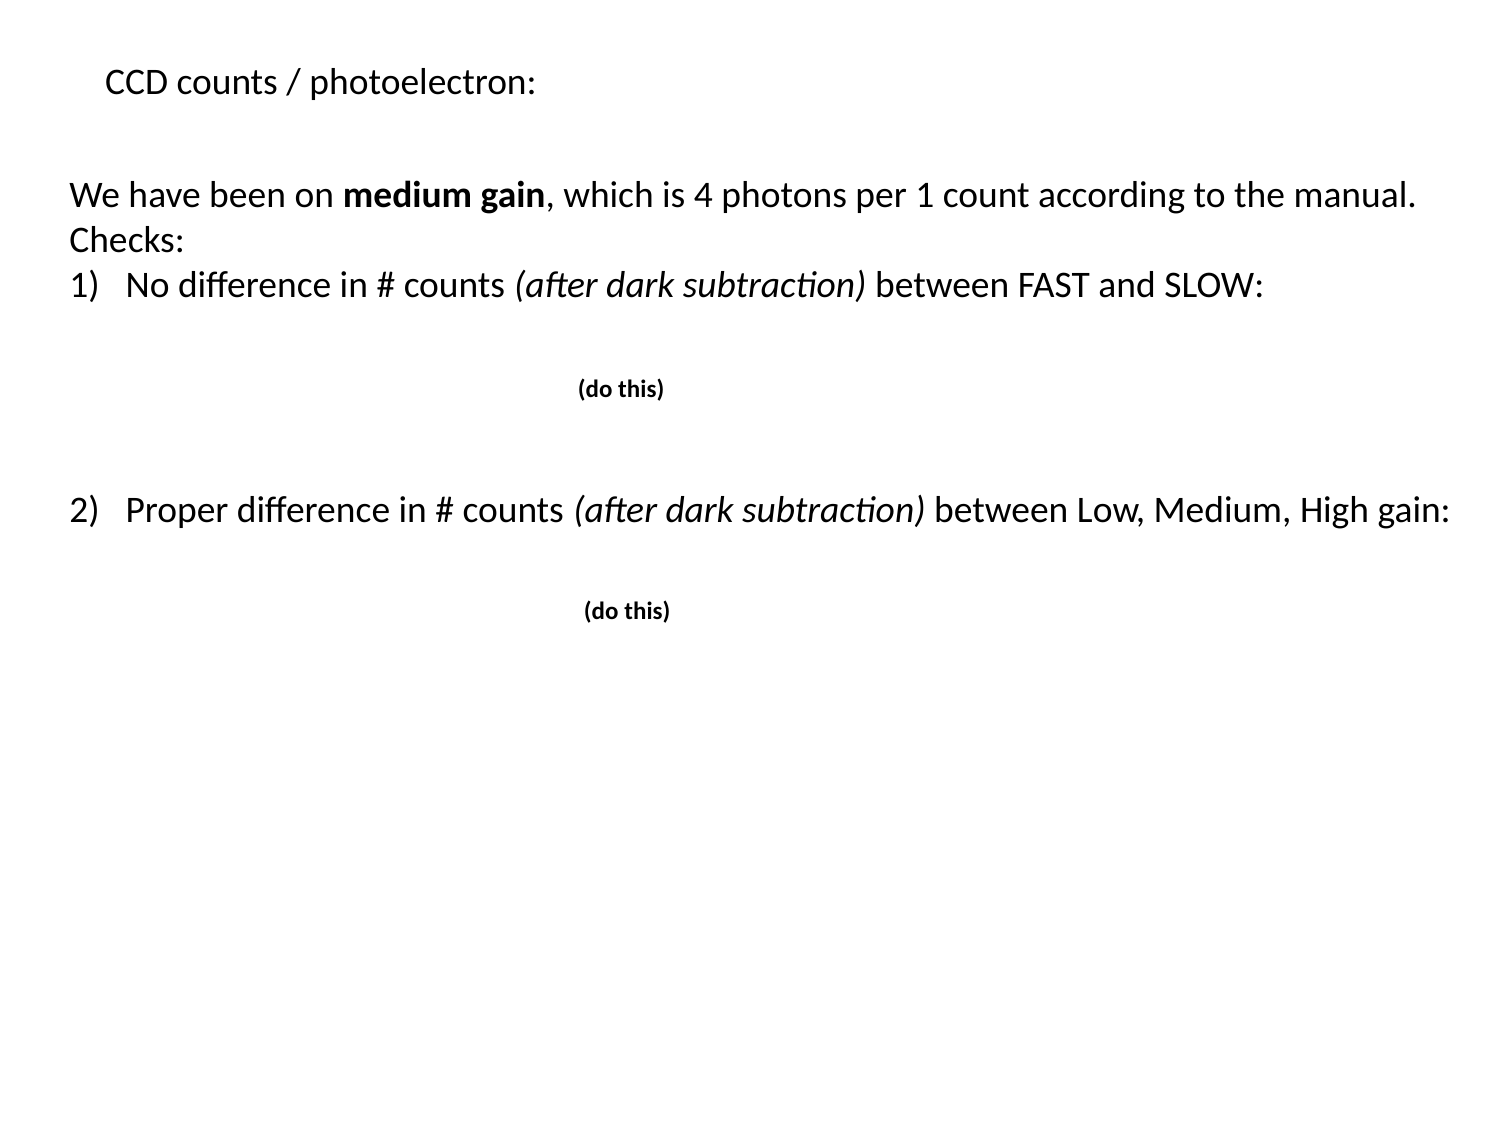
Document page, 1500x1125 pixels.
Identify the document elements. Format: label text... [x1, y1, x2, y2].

text_box CCD counts / photoelectron: [90, 49, 553, 110]
text_box We have been on medium gain, which is 4 photons per 1 count according to the manual. Checks: No difference in # counts (after dark subtraction) between FAST and SLOW: Proper difference in # counts (after dark subtraction) between Low, Medium, High gain: [54, 162, 1467, 538]
text_box (do this) [569, 587, 686, 633]
text_box (do this) [563, 364, 680, 410]
